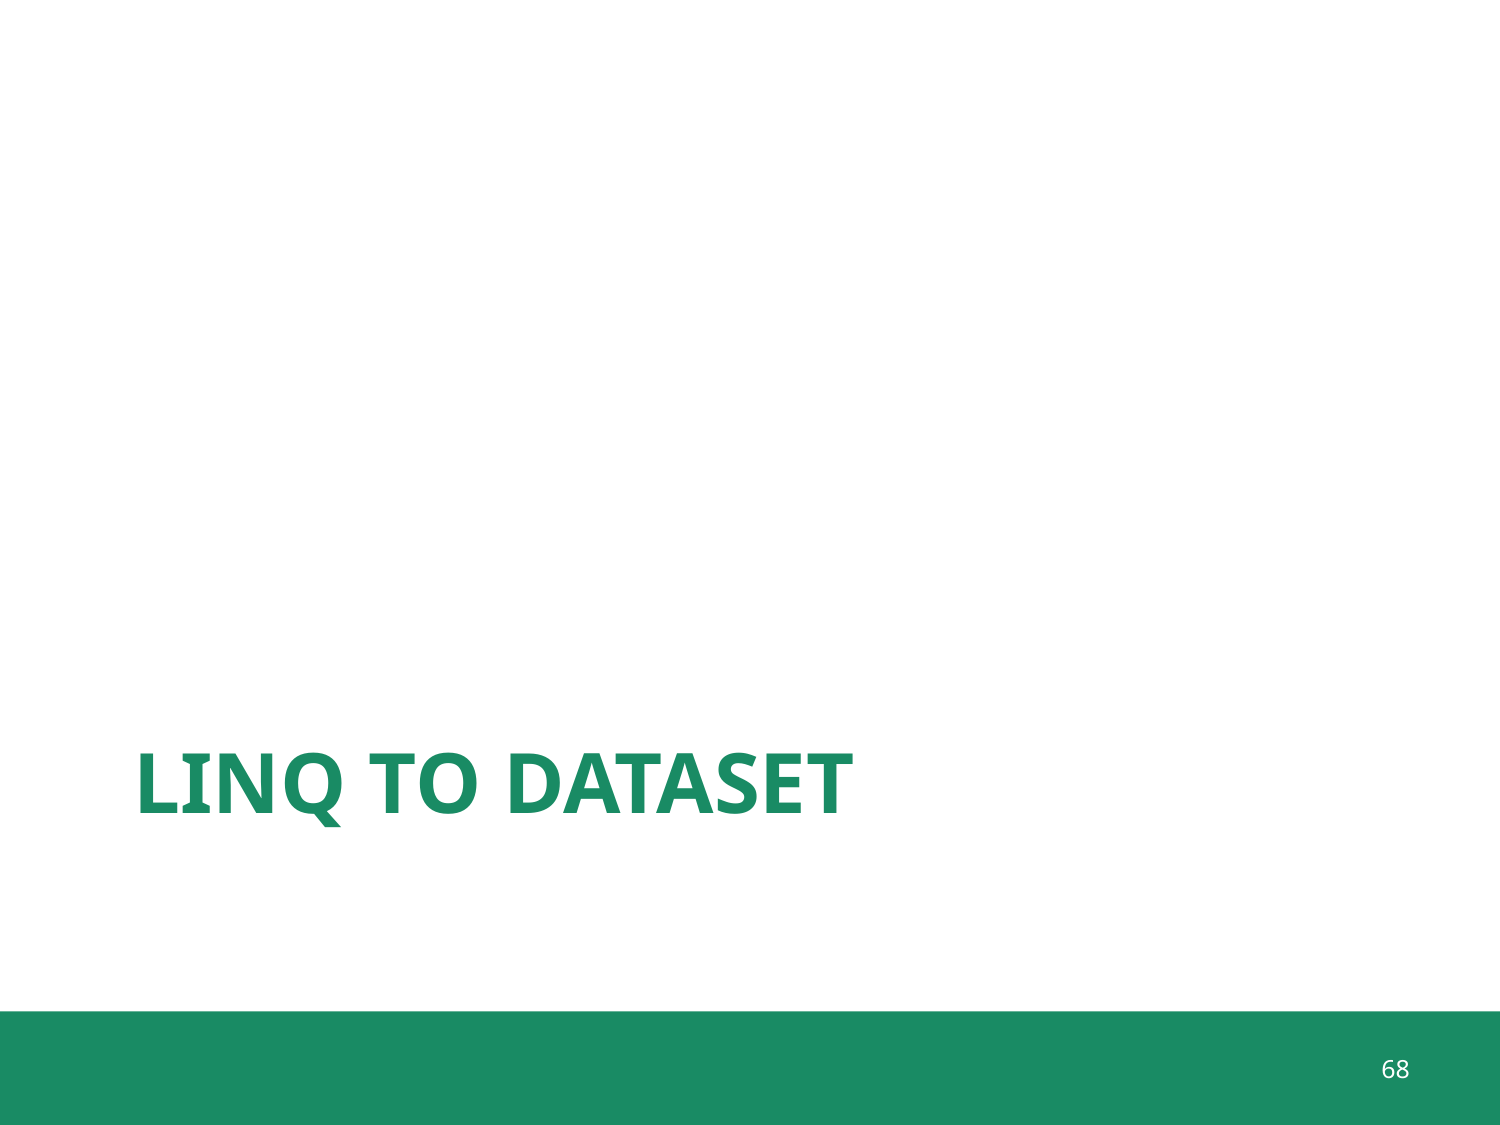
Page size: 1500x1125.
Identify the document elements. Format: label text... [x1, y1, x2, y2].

title LINQ to DataSet [118, 722, 1394, 947]
slide_number 68 [1338, 1040, 1425, 1101]
